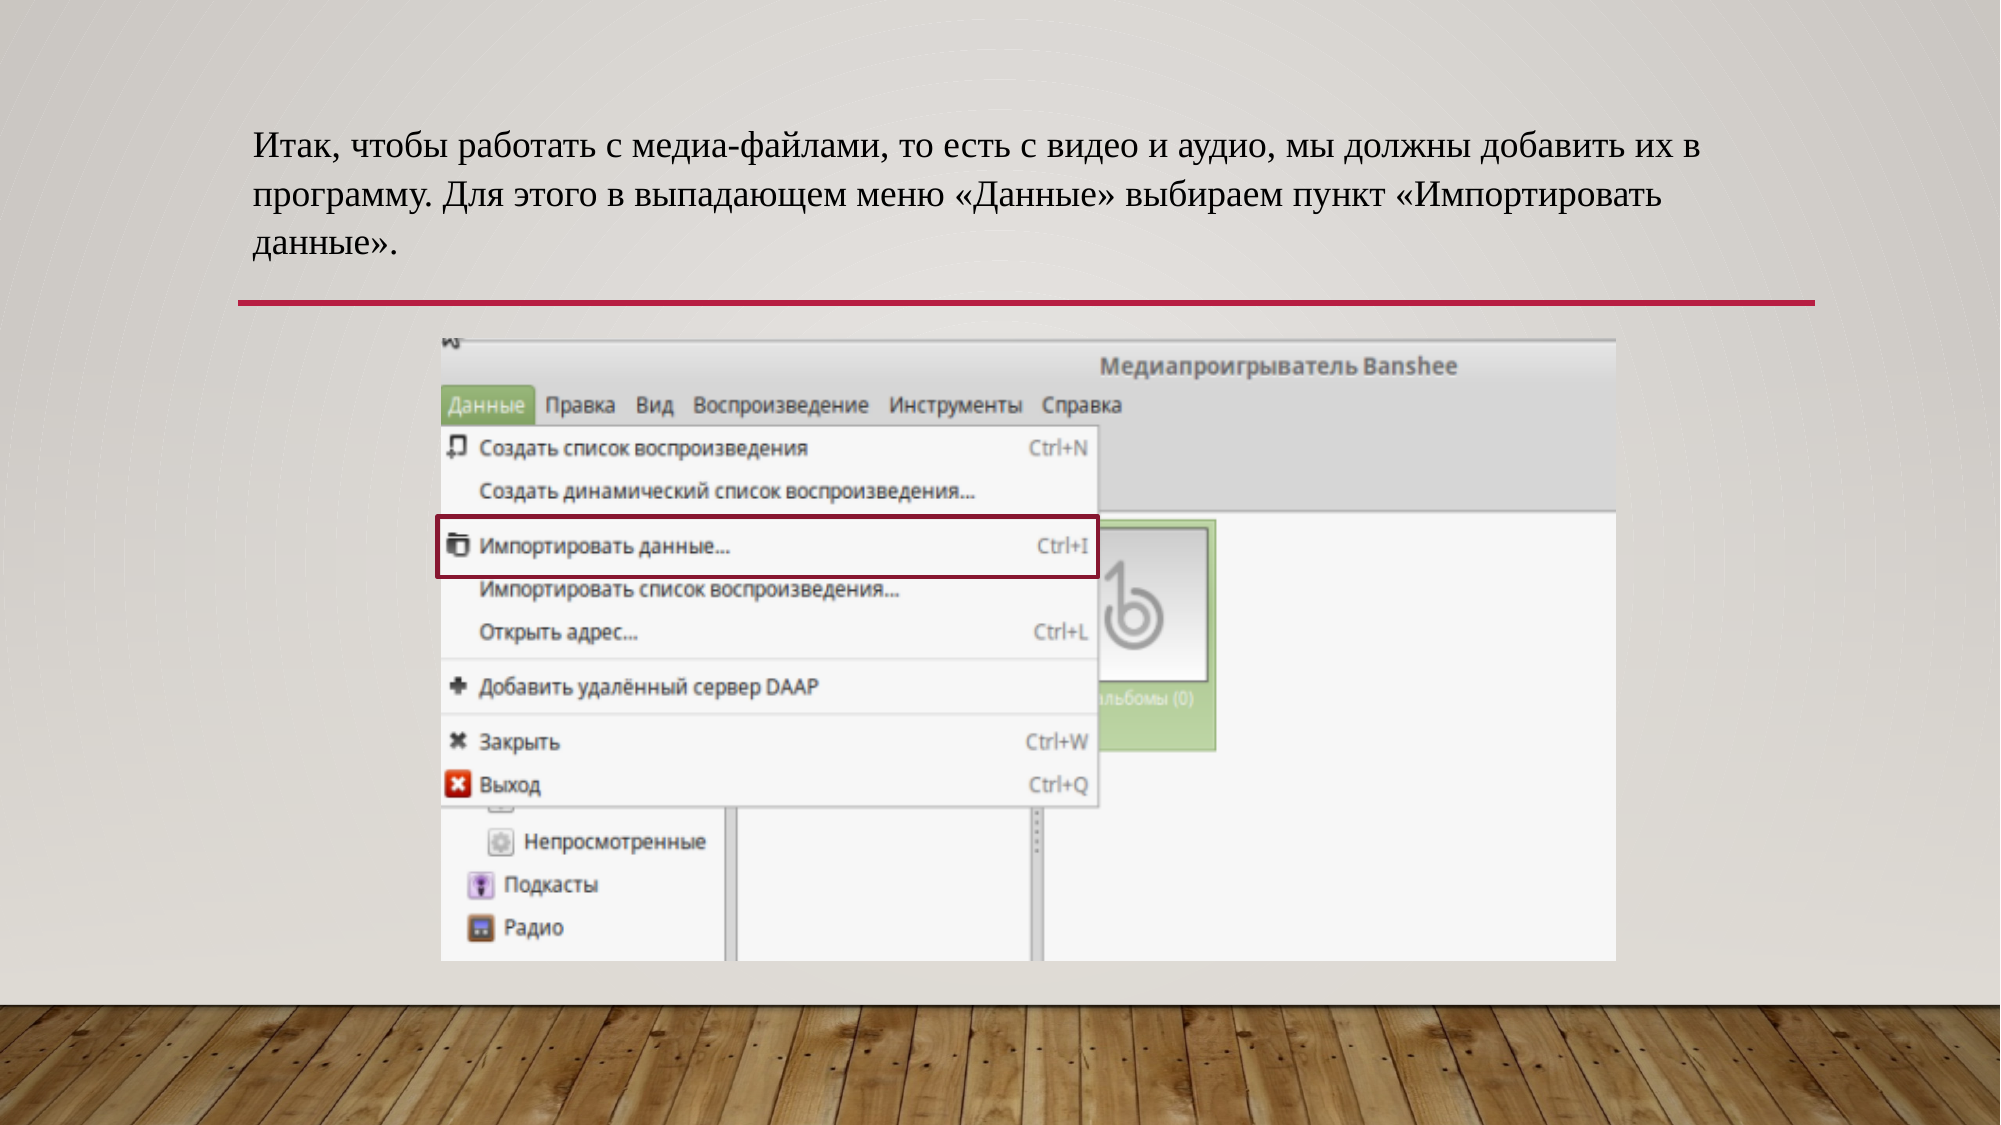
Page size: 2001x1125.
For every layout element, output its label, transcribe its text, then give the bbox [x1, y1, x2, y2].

picture [0, 1005, 2000, 1125]
text_box [436, 515, 441, 578]
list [441, 338, 1616, 961]
text_box Итак, чтобы работать с медиа-файлами, то есть с видео и аудио, мы должны добавить их в программу. Для этого в выпадающем меню «Данные» выбираем пункт «Импортировать данные». [238, 109, 1814, 270]
